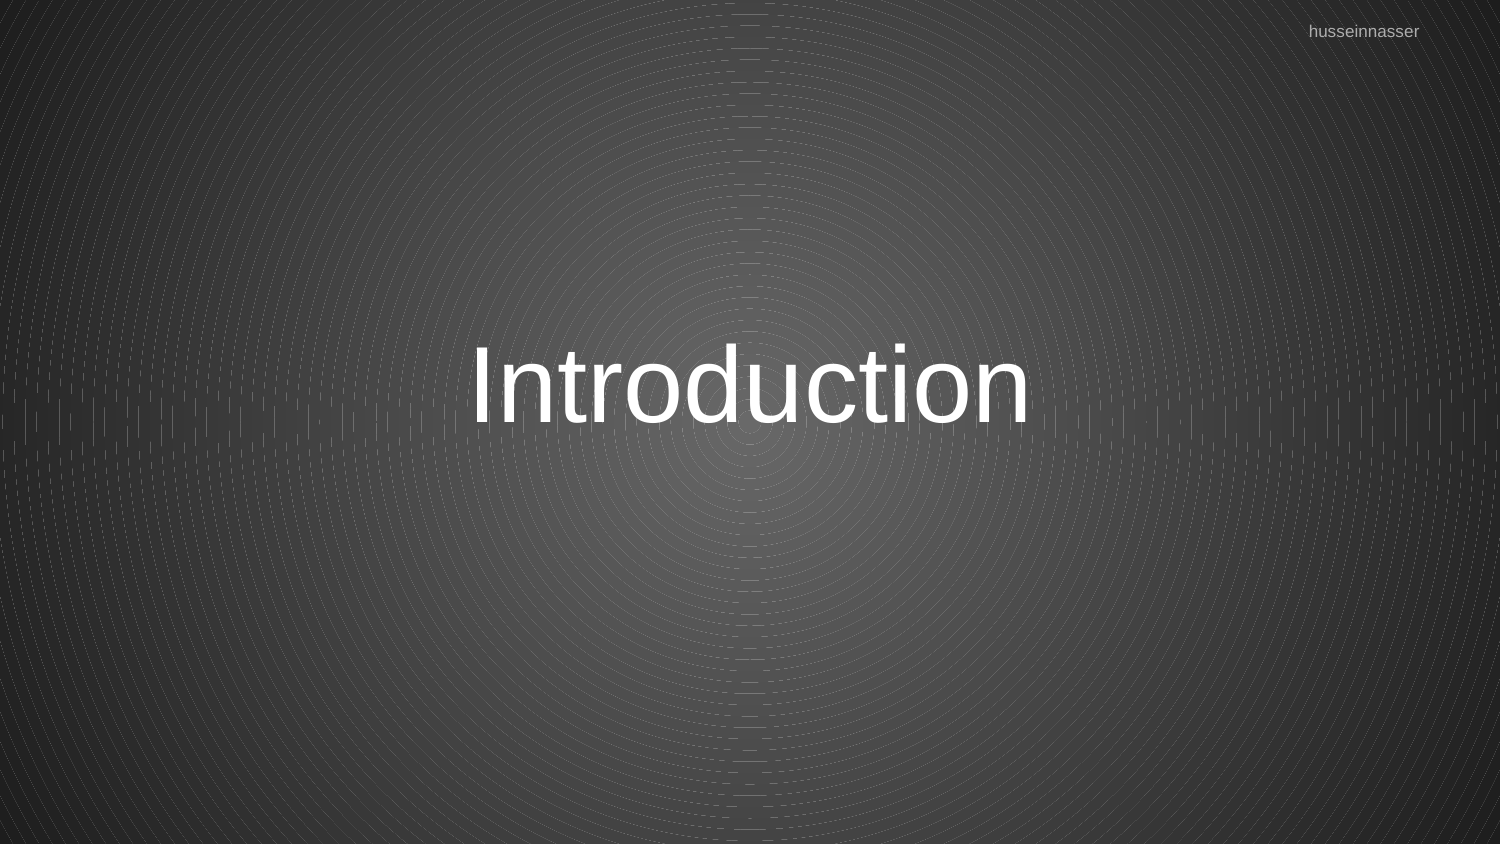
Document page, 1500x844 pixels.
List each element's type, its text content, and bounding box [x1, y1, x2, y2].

title Introduction [51, 122, 1449, 459]
subtitle husseinnasser [1236, 11, 1492, 53]
